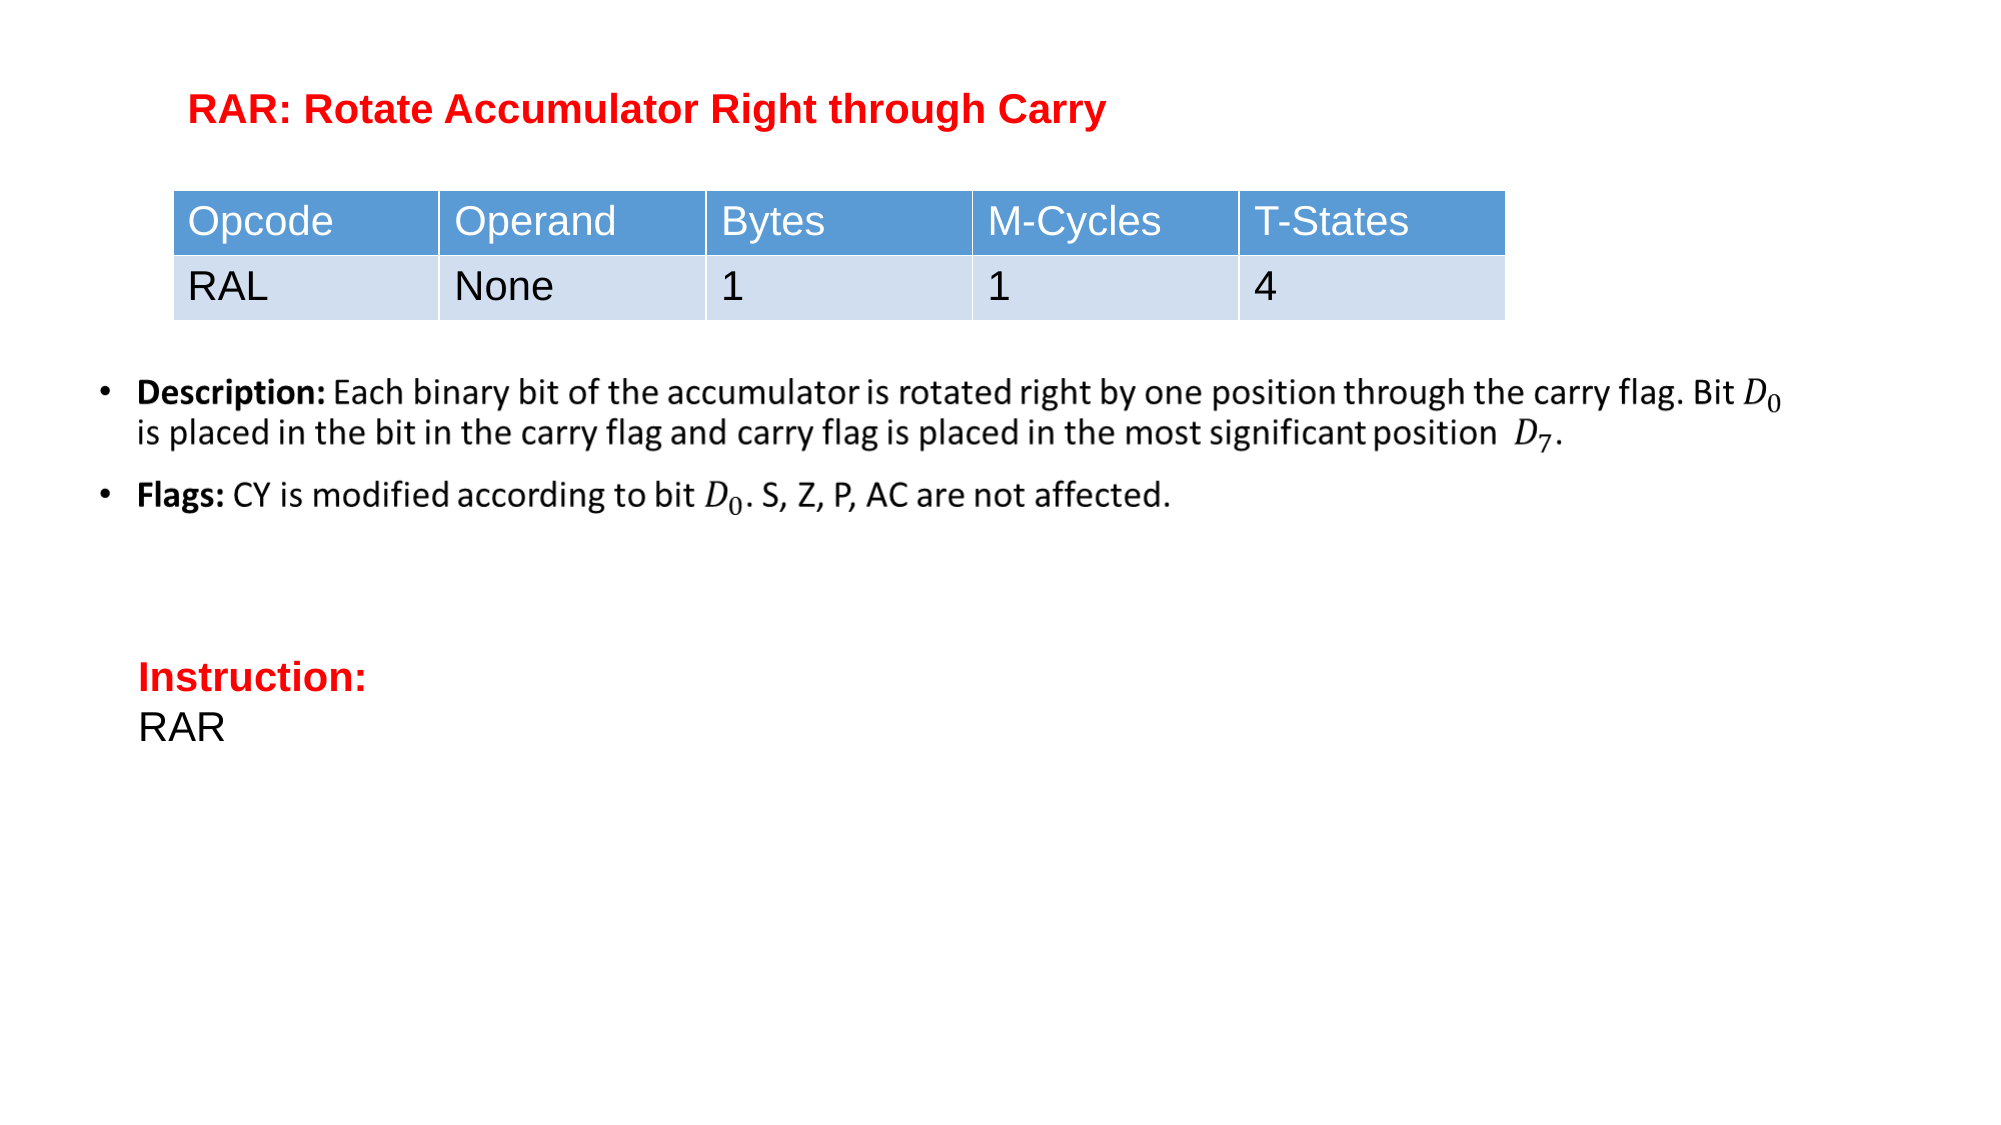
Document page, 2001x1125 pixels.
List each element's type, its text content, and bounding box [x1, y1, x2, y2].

text_box [83, 366, 1809, 525]
table_header T-States [1240, 191, 1505, 255]
text_box Instruction: RAR [123, 642, 383, 758]
text_box RAR: Rotate Accumulator Right through Carry [172, 74, 1480, 140]
table_cell 4 [1240, 256, 1505, 320]
table_cell 1 [973, 256, 1238, 320]
table_header Operand [440, 191, 705, 255]
table_cell 1 [707, 256, 972, 320]
table_cell None [440, 256, 705, 320]
table_cell RAL [174, 256, 438, 320]
table_header M-Cycles [973, 191, 1238, 255]
table_header Bytes [707, 191, 972, 255]
table_header Opcode [174, 191, 438, 255]
